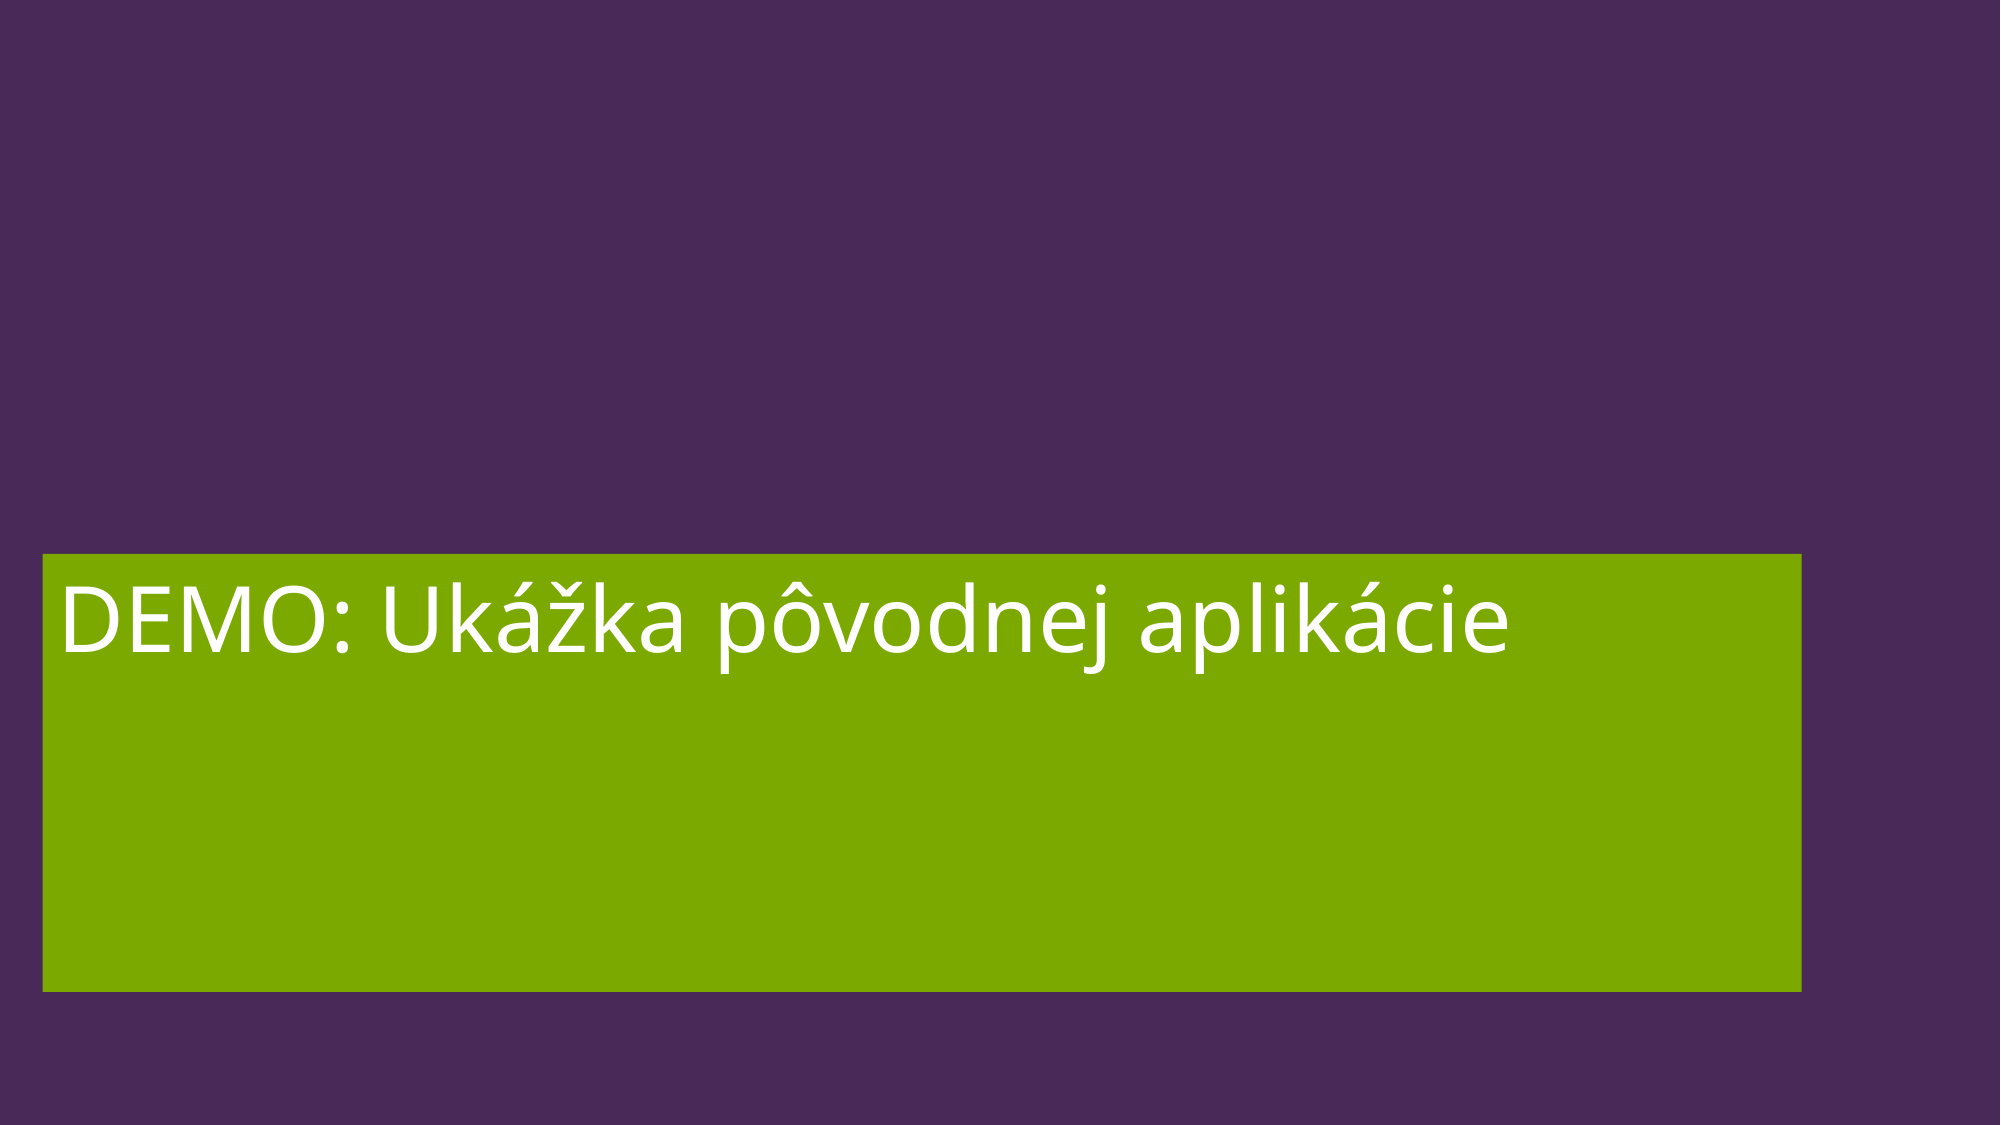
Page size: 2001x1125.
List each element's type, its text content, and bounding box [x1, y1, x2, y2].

text_box DEMO: Ukážka pôvodnej aplikácie [42, 553, 1803, 993]
